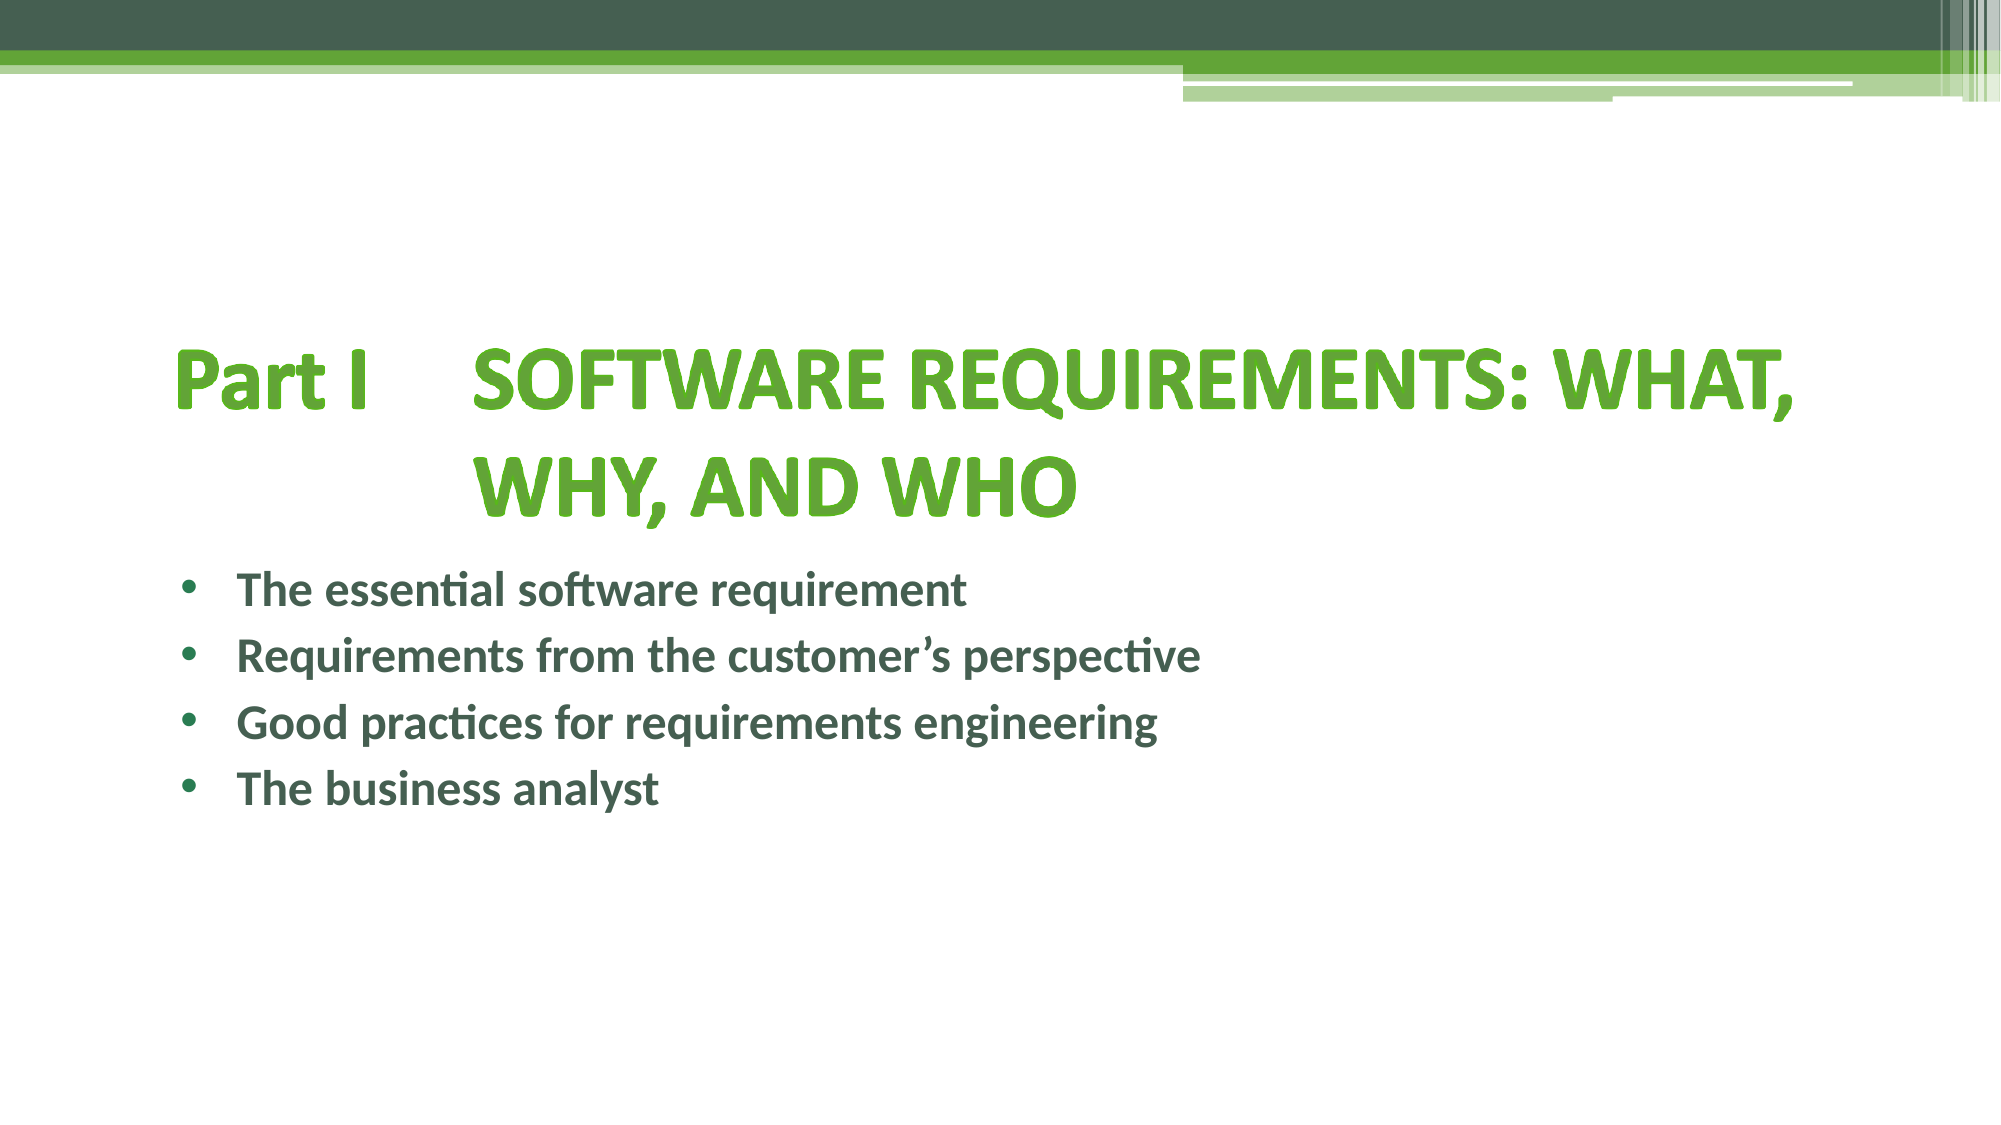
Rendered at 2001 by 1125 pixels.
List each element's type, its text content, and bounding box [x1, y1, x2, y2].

picture [912, 348, 1792, 422]
text_box The essential software requirement Requirements from the customer’s perspective Good practices for requirements engineering The business analyst [178, 548, 1212, 816]
picture [473, 456, 1077, 529]
picture [474, 348, 884, 410]
picture [177, 349, 366, 410]
